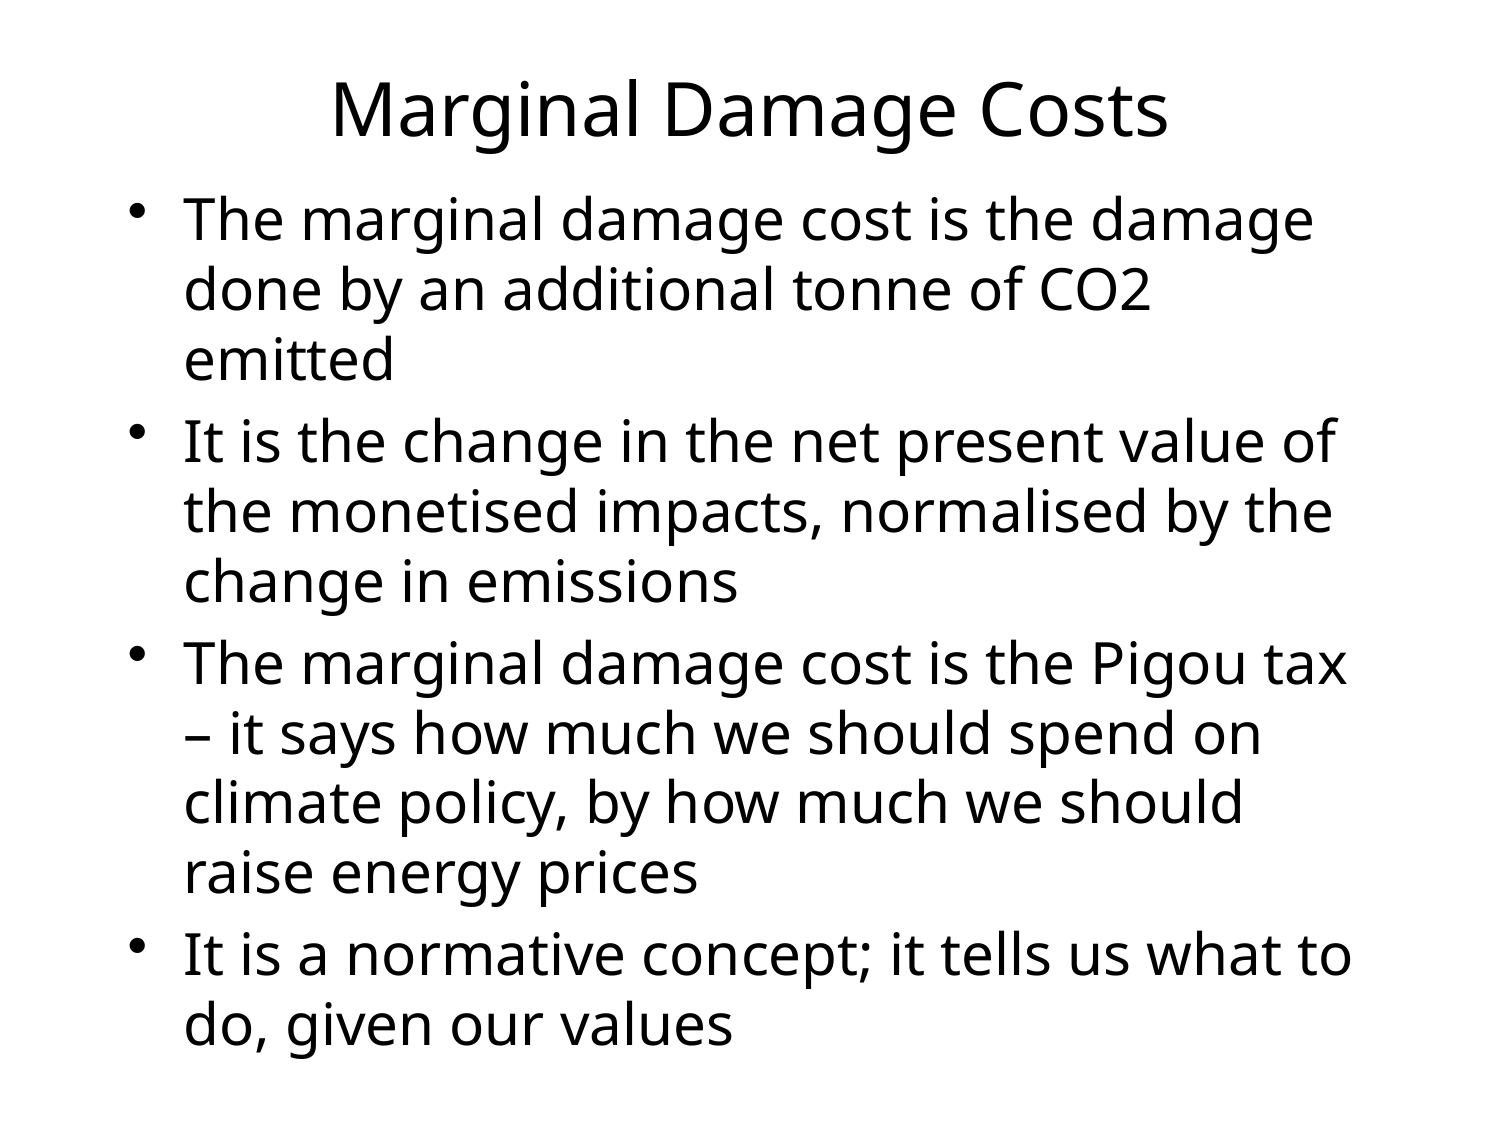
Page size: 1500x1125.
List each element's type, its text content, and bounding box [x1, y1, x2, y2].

title Marginal Damage Costs [112, 12, 1388, 174]
list The marginal damage cost is the damage done by an additional tonne of CO2 emitted It is the change in the net present value of the monetised impacts, normalised by the change in emissions The marginal damage cost is the Pigou tax – it says how much we should spend on climate policy, by how much we should raise energy prices It is a normative concept; it tells us what to do, given our values [112, 174, 1388, 1013]
